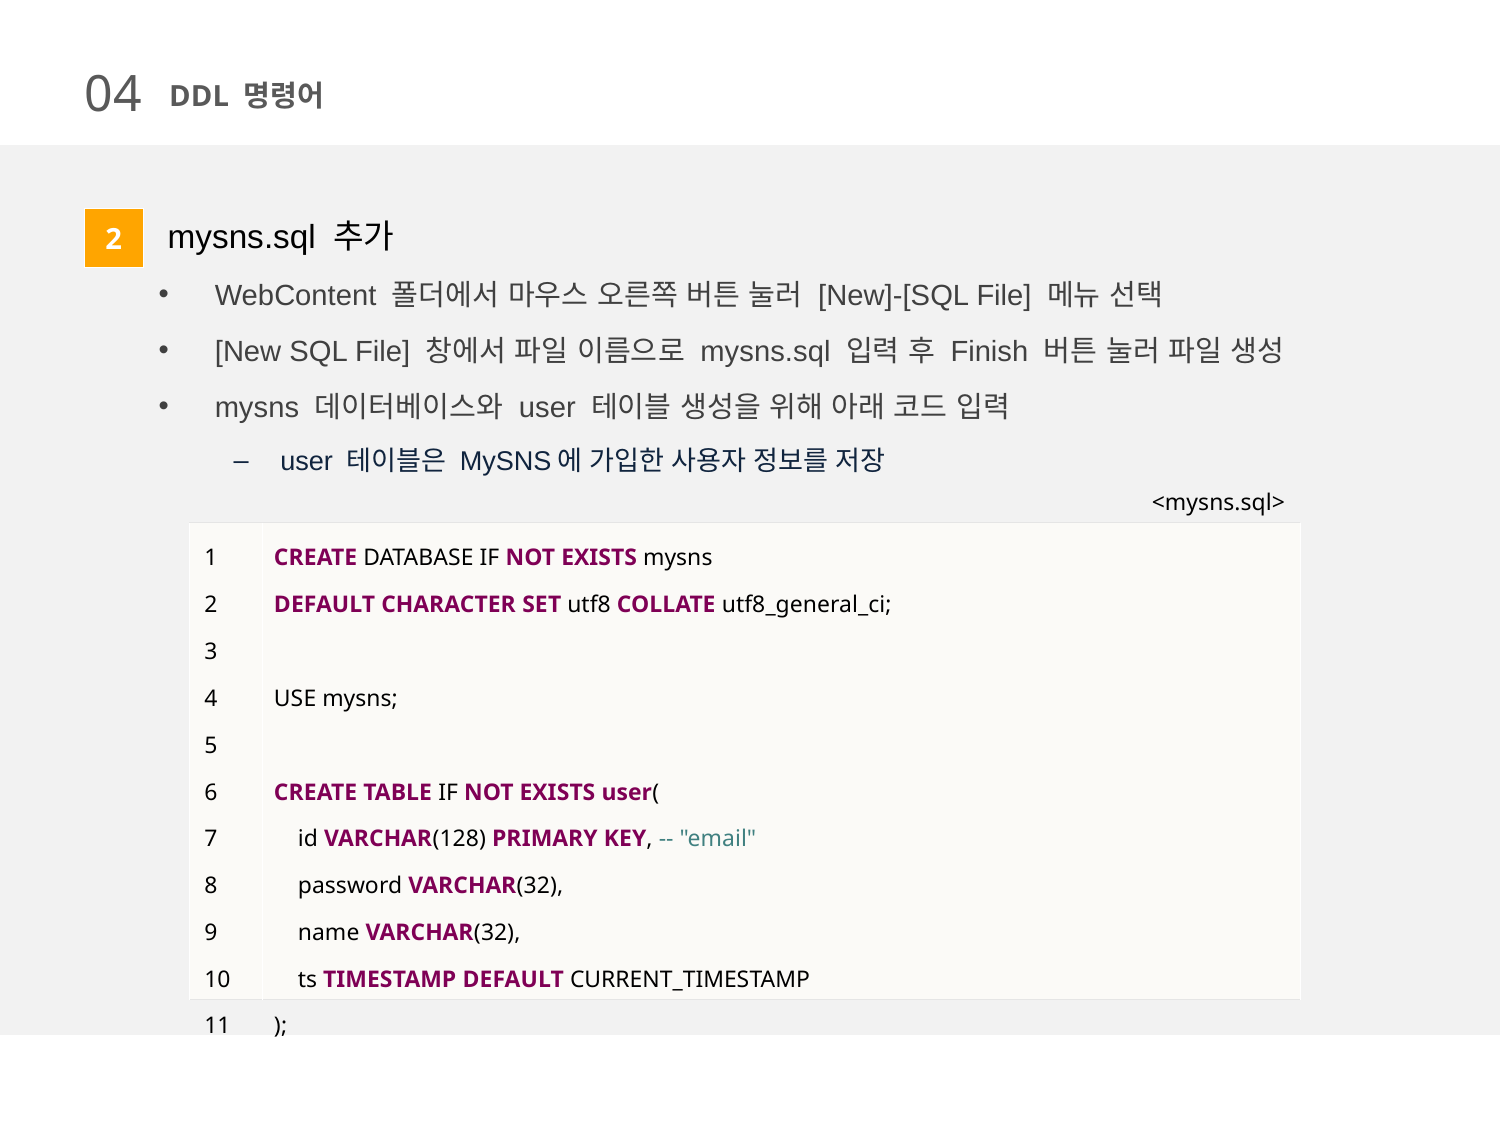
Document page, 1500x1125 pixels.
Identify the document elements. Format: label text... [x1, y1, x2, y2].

text_box mysns.sql 추가 WebContent 폴더에서 마우스 오른쪽 버튼 눌러 [New]-[SQL File] 메뉴 선택 [New SQL File] 창에서 파일 이름으로 mysns.sql 입력 후 Finish 버튼 눌러 파일 생성 mysns 데이터베이스와 user 테이블 생성을 위해 아래 코드 입력 user 테이블은 MySNS에 가입한 사용자 정보를 저장 [77, 208, 1412, 540]
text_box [64, 54, 342, 131]
table_header 1 2 3 4 5 6 7 8 9 10 11 [190, 523, 262, 999]
table_header CREATE DATABASE IF NOT EXISTS mysns DEFAULT CHARACTER SET utf8 COLLATE utf8_general_ci; USE mysns; CREATE TABLE IF NOT EXISTS user( id VARCHAR(128) PRIMARY KEY, -- "email" password VARCHAR(32), name VARCHAR(32), ts TIMESTAMP DEFAULT CURRENT_TIMESTAMP ); [263, 523, 1300, 999]
table_header 2 [85, 209, 143, 267]
text_box <mysns.sql> [1137, 479, 1301, 522]
